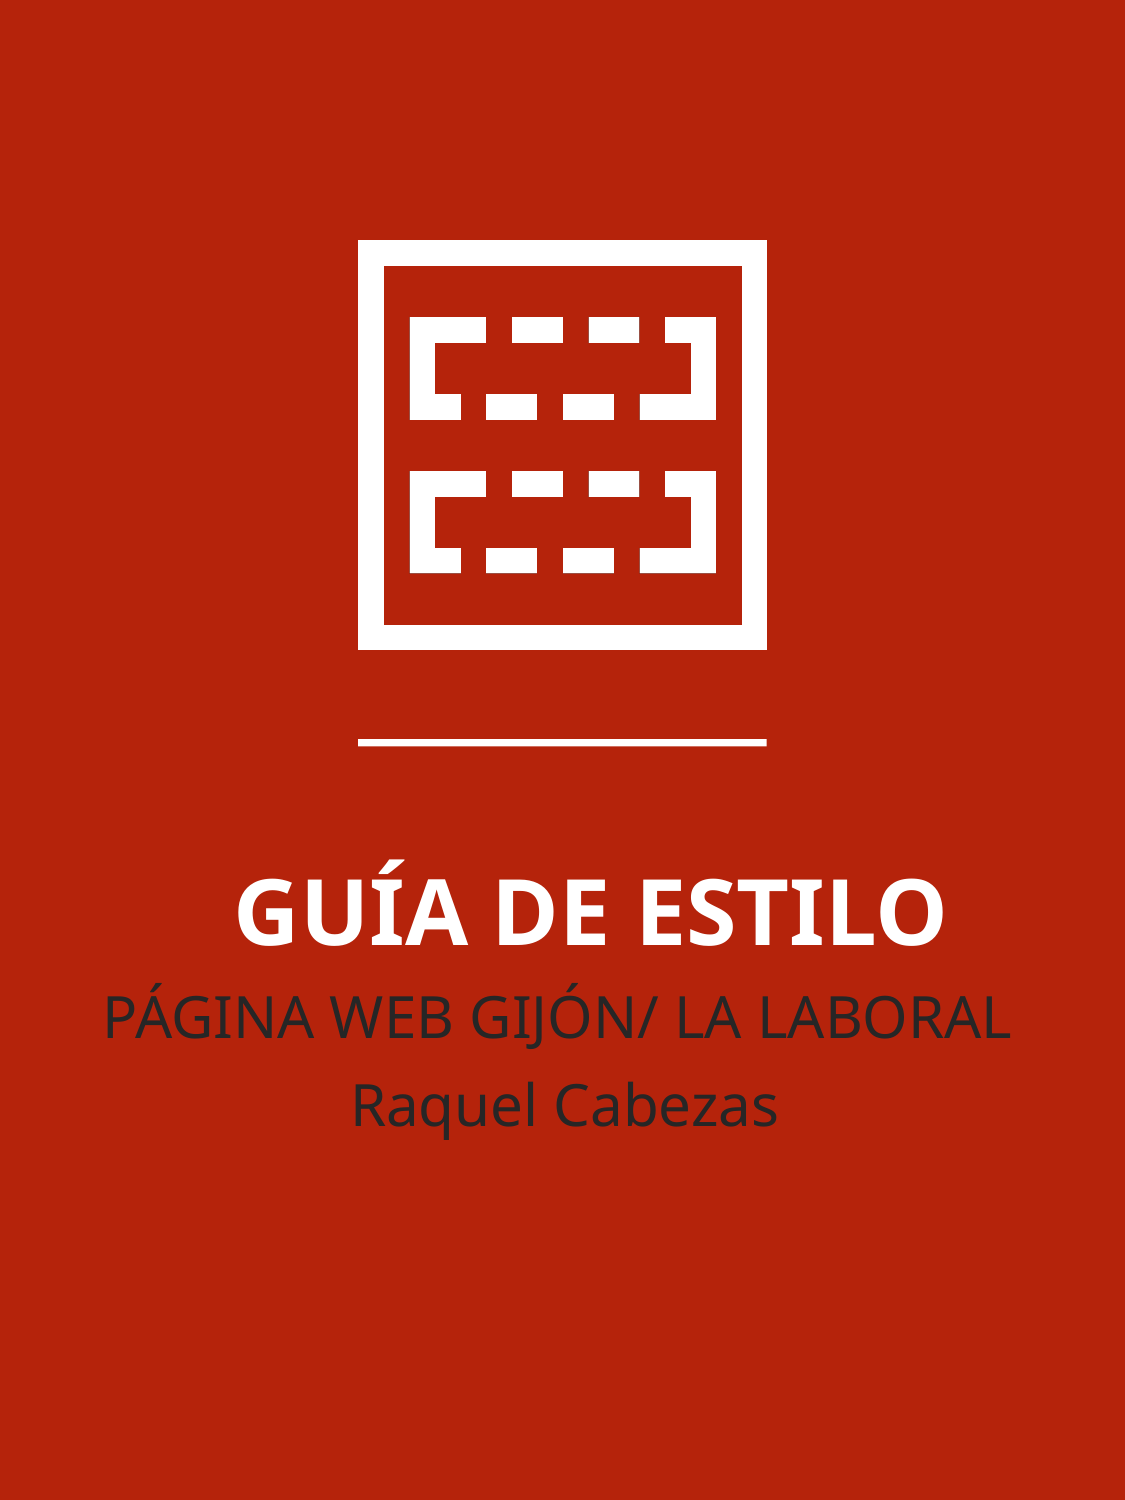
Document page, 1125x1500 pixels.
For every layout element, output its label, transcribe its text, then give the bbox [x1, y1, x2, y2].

text_box Raquel Cabezas [234, 1060, 895, 1145]
text_box PÁGINA WEB GIJÓN/ LA LABORAL [41, 972, 1074, 1058]
text_box GUÍA DE ESTILO [135, 846, 1048, 971]
text_box [357, 738, 768, 747]
picture [358, 240, 767, 650]
